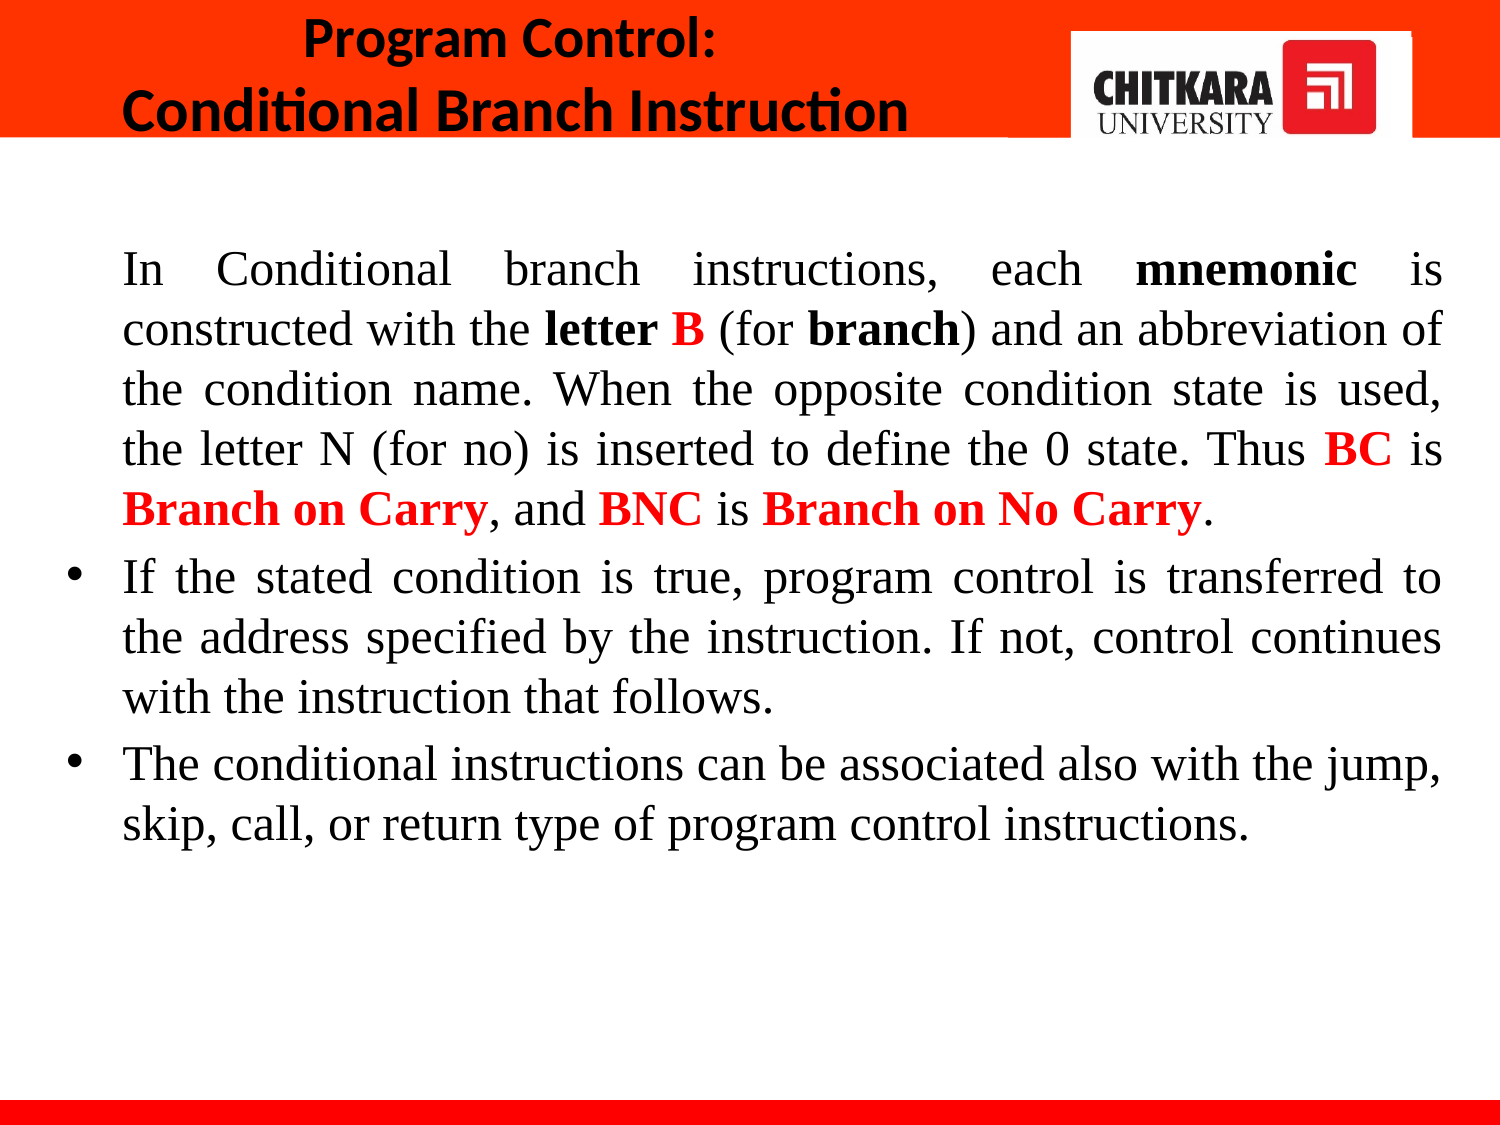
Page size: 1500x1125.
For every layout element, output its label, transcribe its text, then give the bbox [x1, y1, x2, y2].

list In Conditional branch instructions, each mnemonic is constructed with the letter B (for branch) and an abbreviation of the condition name. When the opposite condition state is used, the letter N (for no) is inserted to define the 0 state. Thus BC is Branch on Carry, and BNC is Branch on No Carry. If the stated condition is true, program control is transferred to the address specified by the instruction. If not, control continues with the instruction that follows. The conditional instructions can be associated also with the jump, skip, call, or return type of program control instructions. [32, 228, 1459, 1085]
title Program Control: Conditional Branch Instruction [0, 0, 1035, 143]
picture [1074, 37, 1391, 138]
